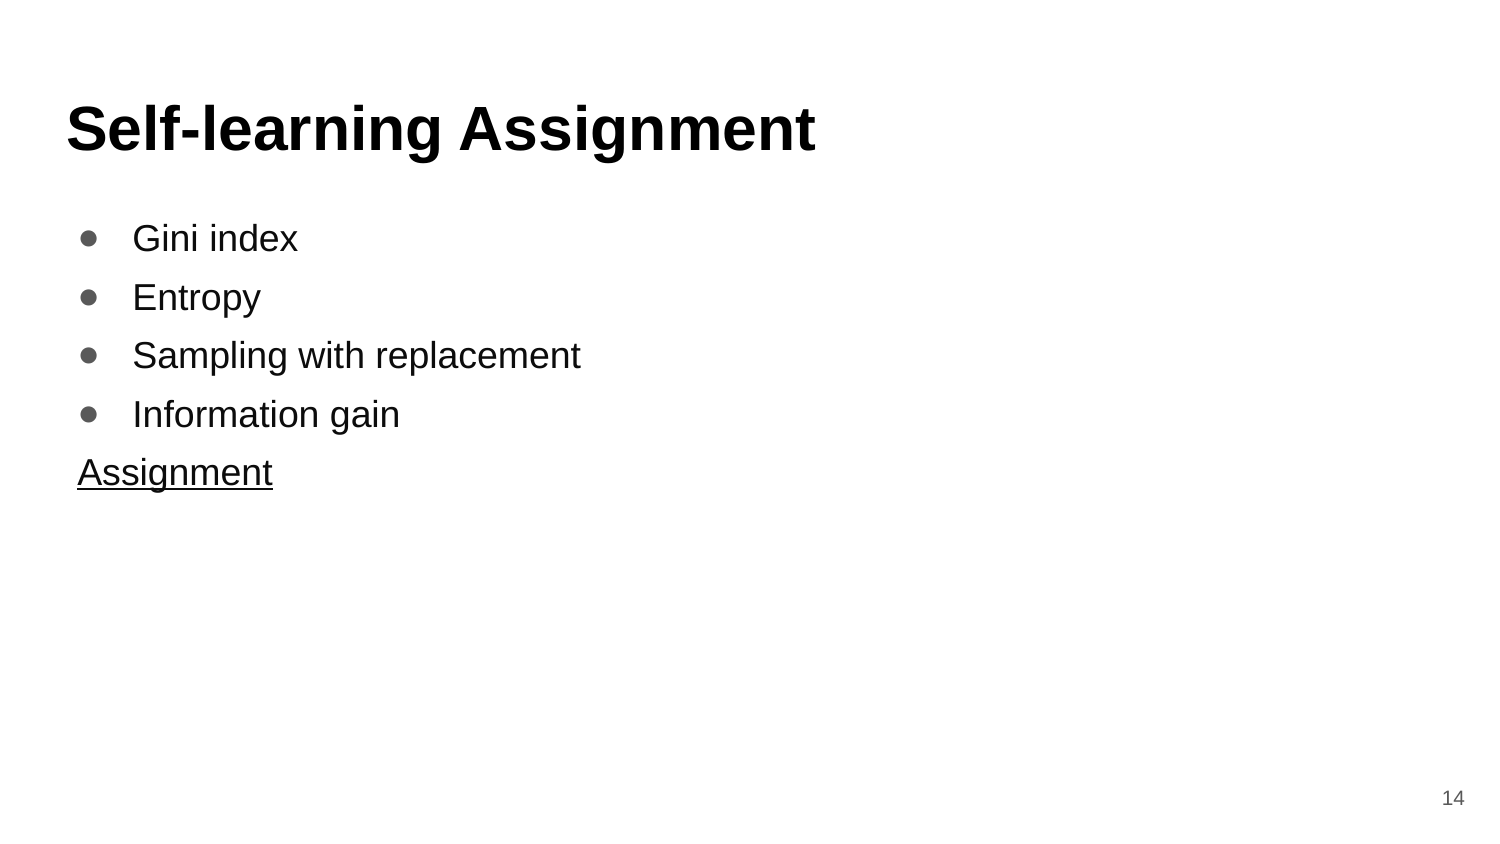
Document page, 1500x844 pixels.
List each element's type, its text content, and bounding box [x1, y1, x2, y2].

list Gini index Entropy Sampling with replacement Information gain Assignment [42, 185, 1462, 830]
slide_number ‹#› [1389, 764, 1480, 830]
title Self-learning Assignment [51, 72, 1449, 167]
